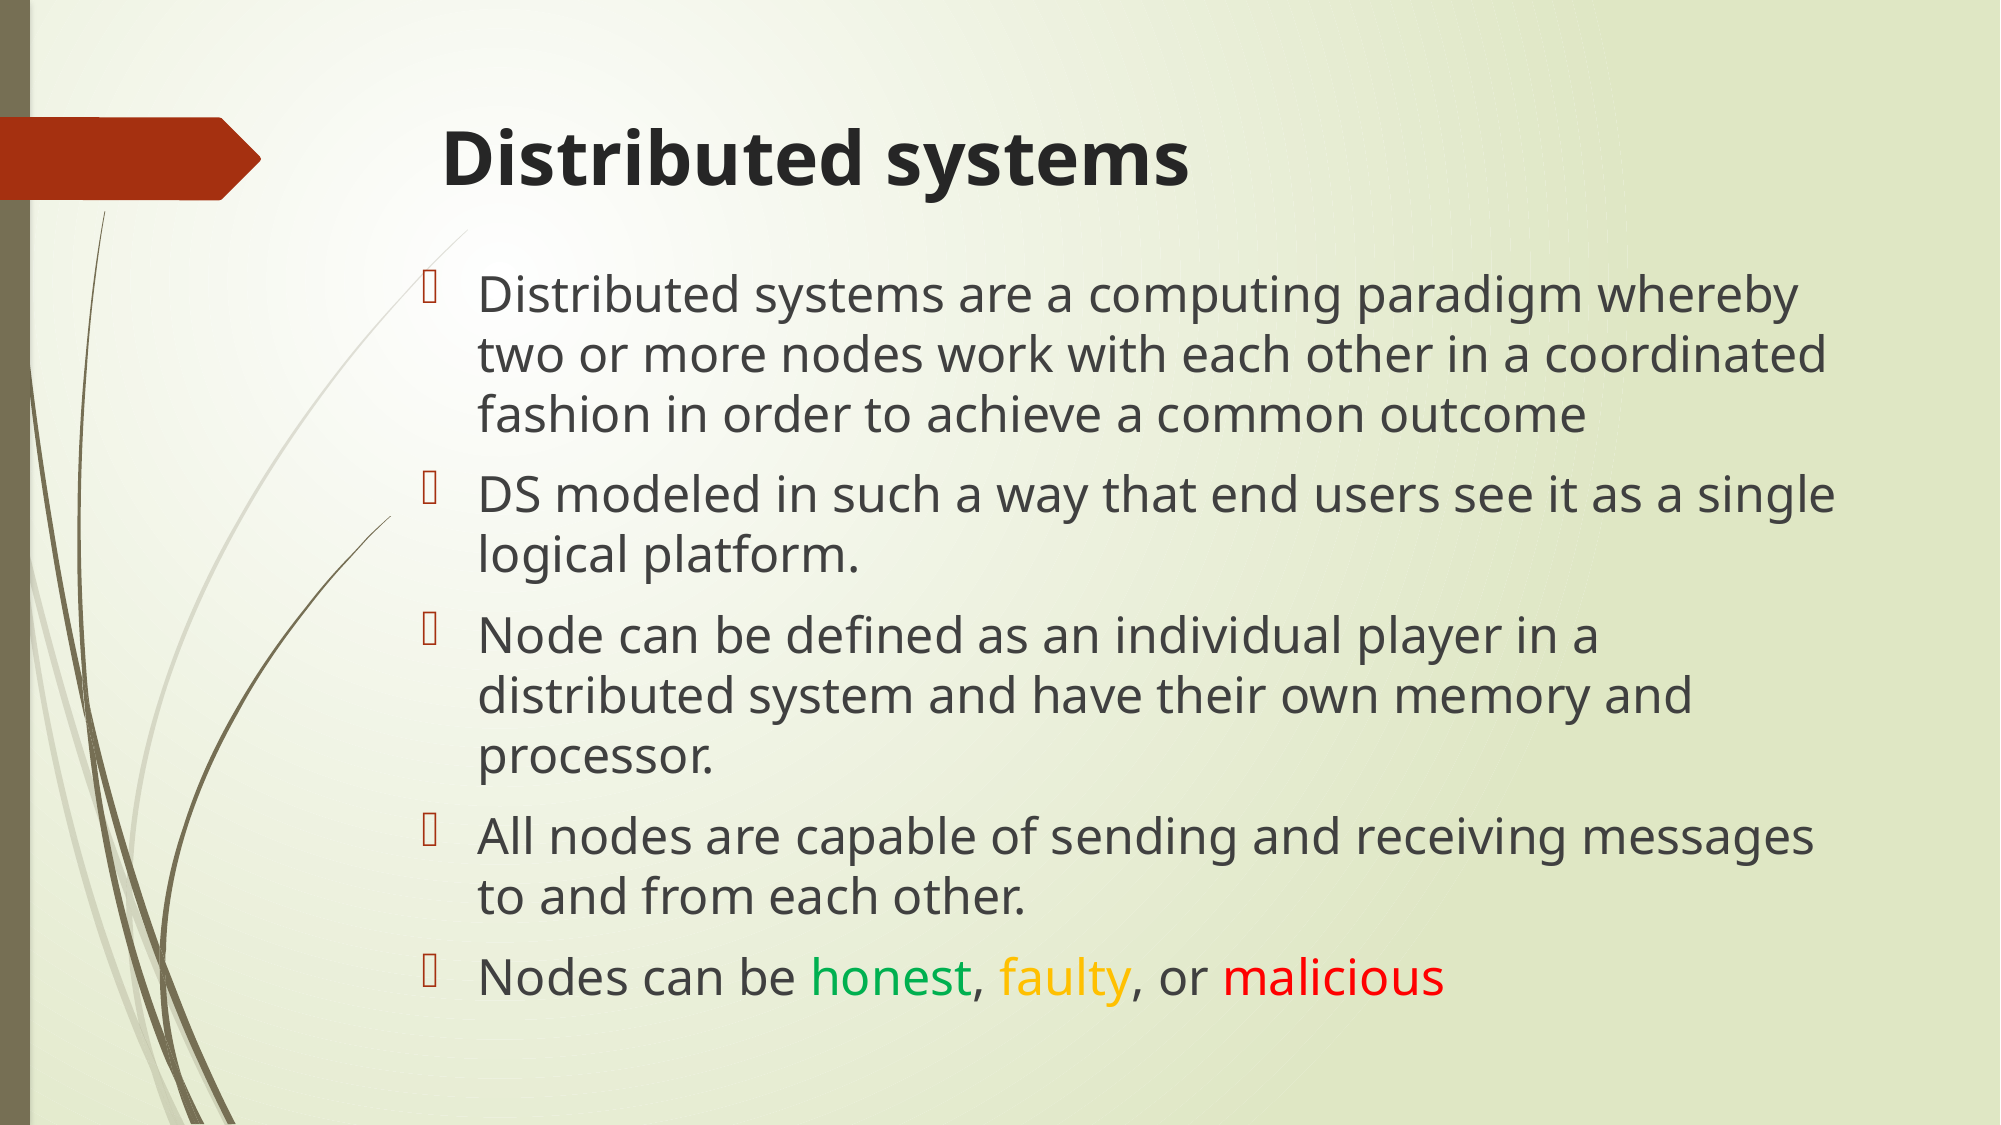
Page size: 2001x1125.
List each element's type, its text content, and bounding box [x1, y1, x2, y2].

title Distributed systems [425, 102, 1888, 313]
list Distributed systems are a computing paradigm whereby two or more nodes work with each other in a coordinated fashion in order to achieve a common outcome DS modeled in such a way that end users see it as a single logical platform. Node can be defined as an individual player in a distributed system and have their own memory and processor. All nodes are capable of sending and receiving messages to and from each other. Nodes can be honest, faulty, or malicious [406, 254, 1869, 875]
